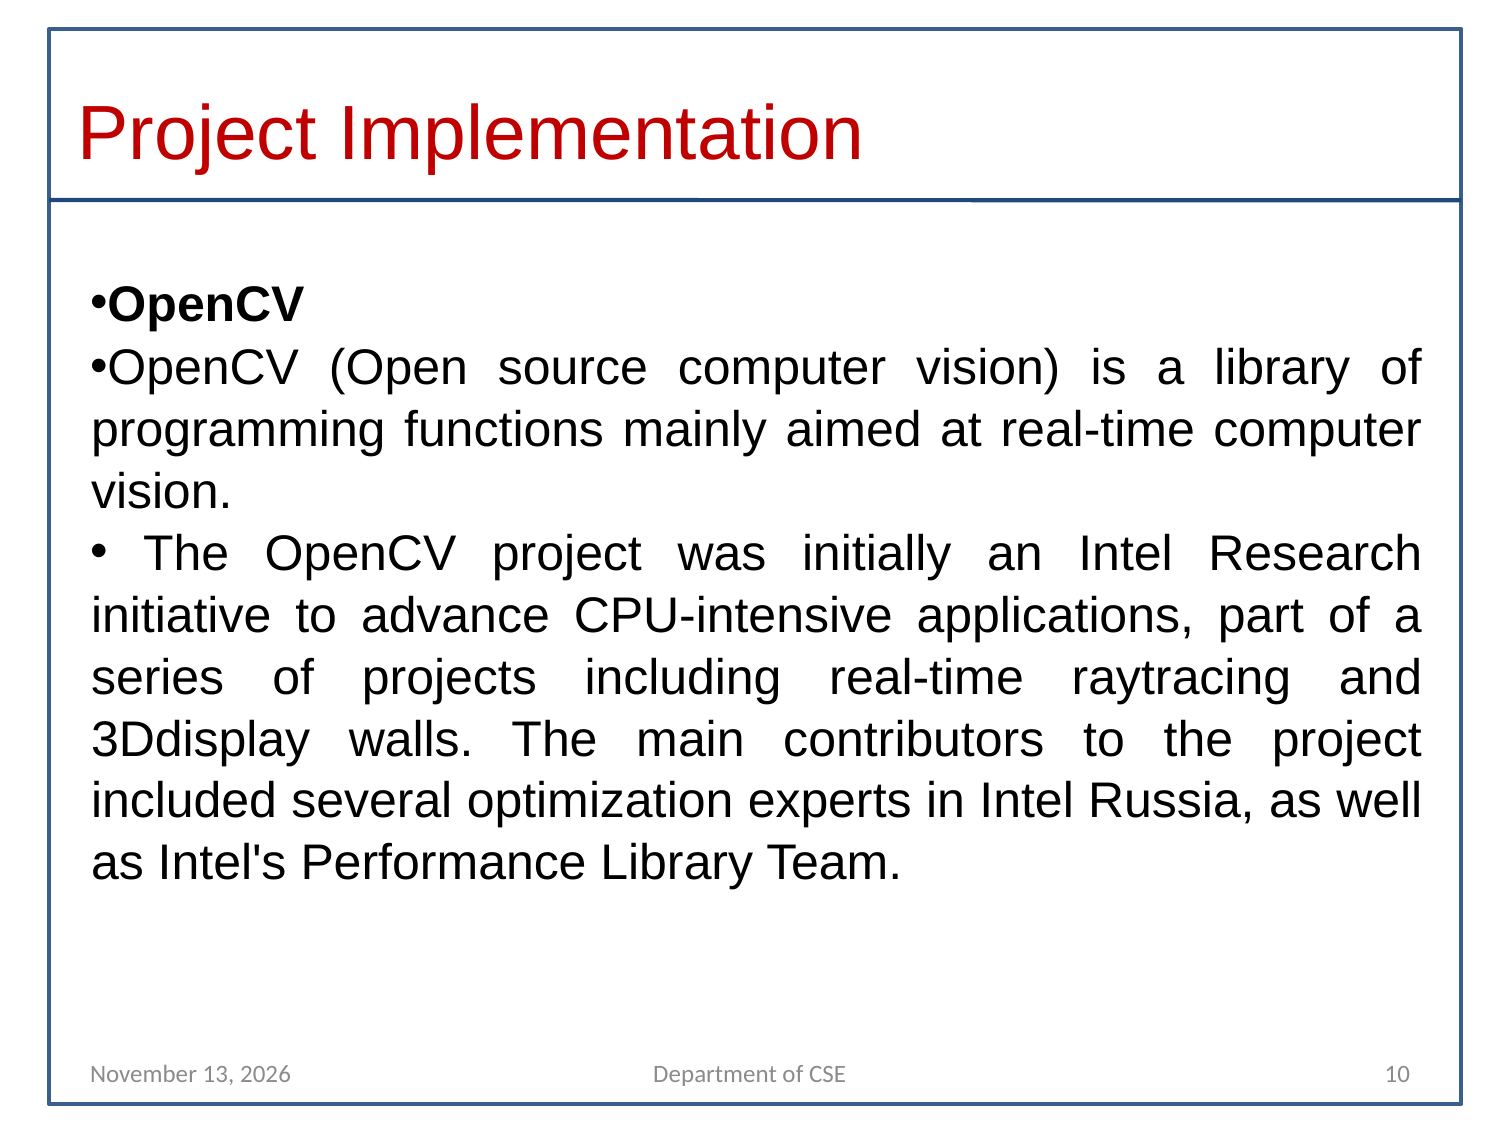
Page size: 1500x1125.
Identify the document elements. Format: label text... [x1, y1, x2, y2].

title Project Implementation [62, 75, 1413, 183]
list OpenCV OpenCV (Open source computer vision) is a library of programming functions mainly aimed at real-time computer vision. The OpenCV project was initially an Intel Research initiative to advance CPU-intensive applications, part of a series of projects including real-time raytracing and 3Ddisplay walls. The main contributors to the project included several optimization experts in Intel Russia, as well as Intel's Performance Library Team. [75, 262, 1438, 1050]
footer Department of CSE [512, 1050, 988, 1103]
slide_number 10 [1074, 1050, 1425, 1103]
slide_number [75, 1050, 425, 1103]
